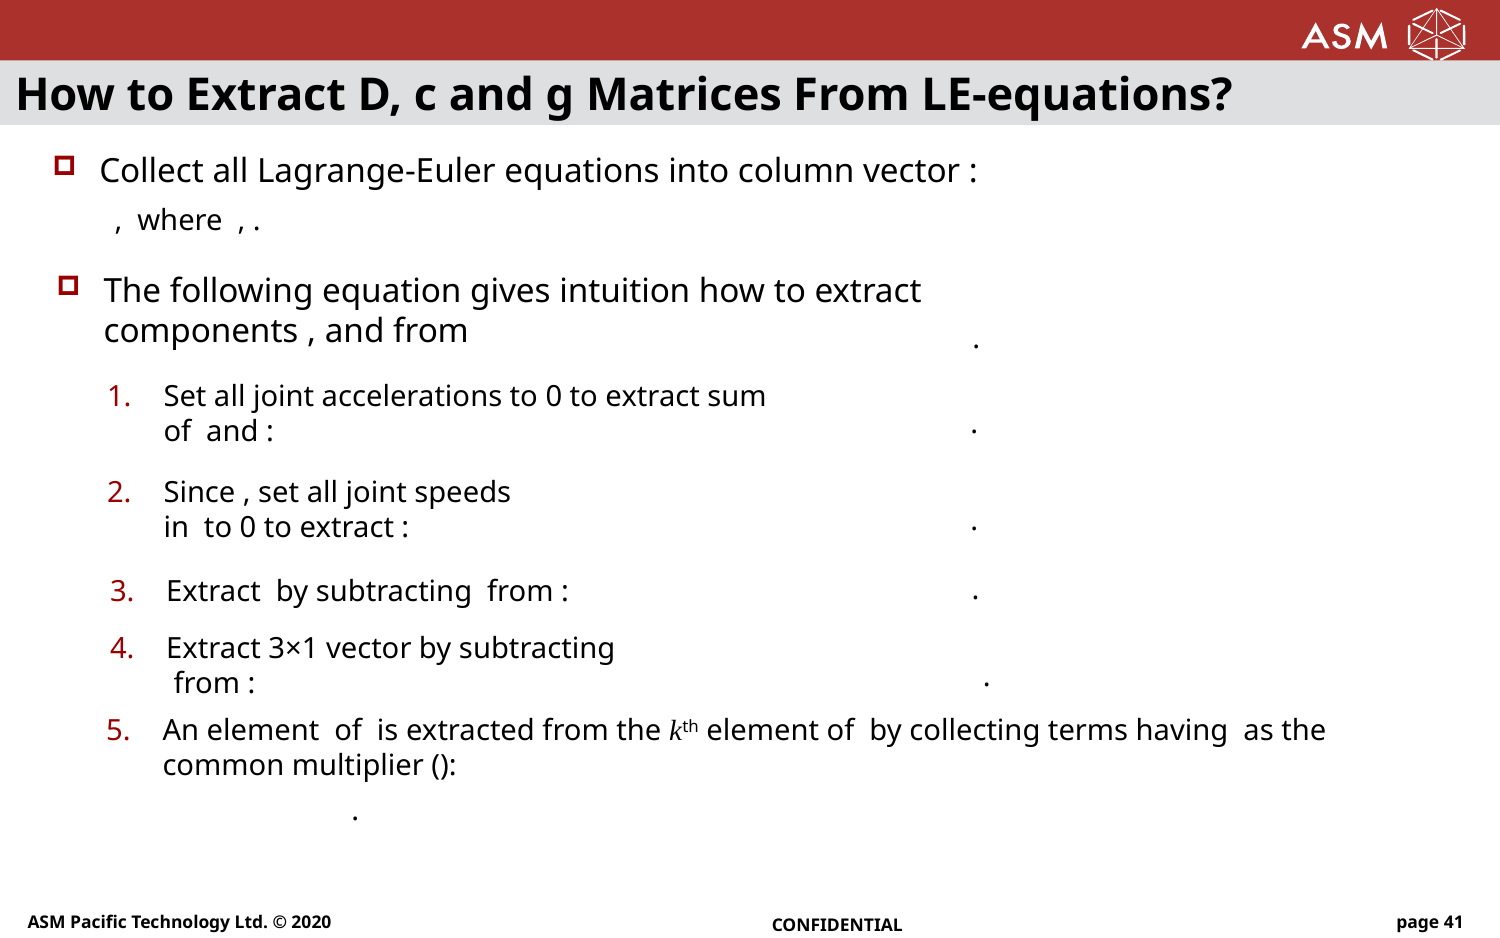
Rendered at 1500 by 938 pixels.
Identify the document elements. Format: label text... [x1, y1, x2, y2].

title How to Extract D, c and g Matrices From LE-equations? [0, 60, 1500, 125]
text_box CONFIDENTIAL [662, 906, 1013, 932]
footer ASM Pacific Technology Ltd. © 2020 [12, 903, 488, 928]
